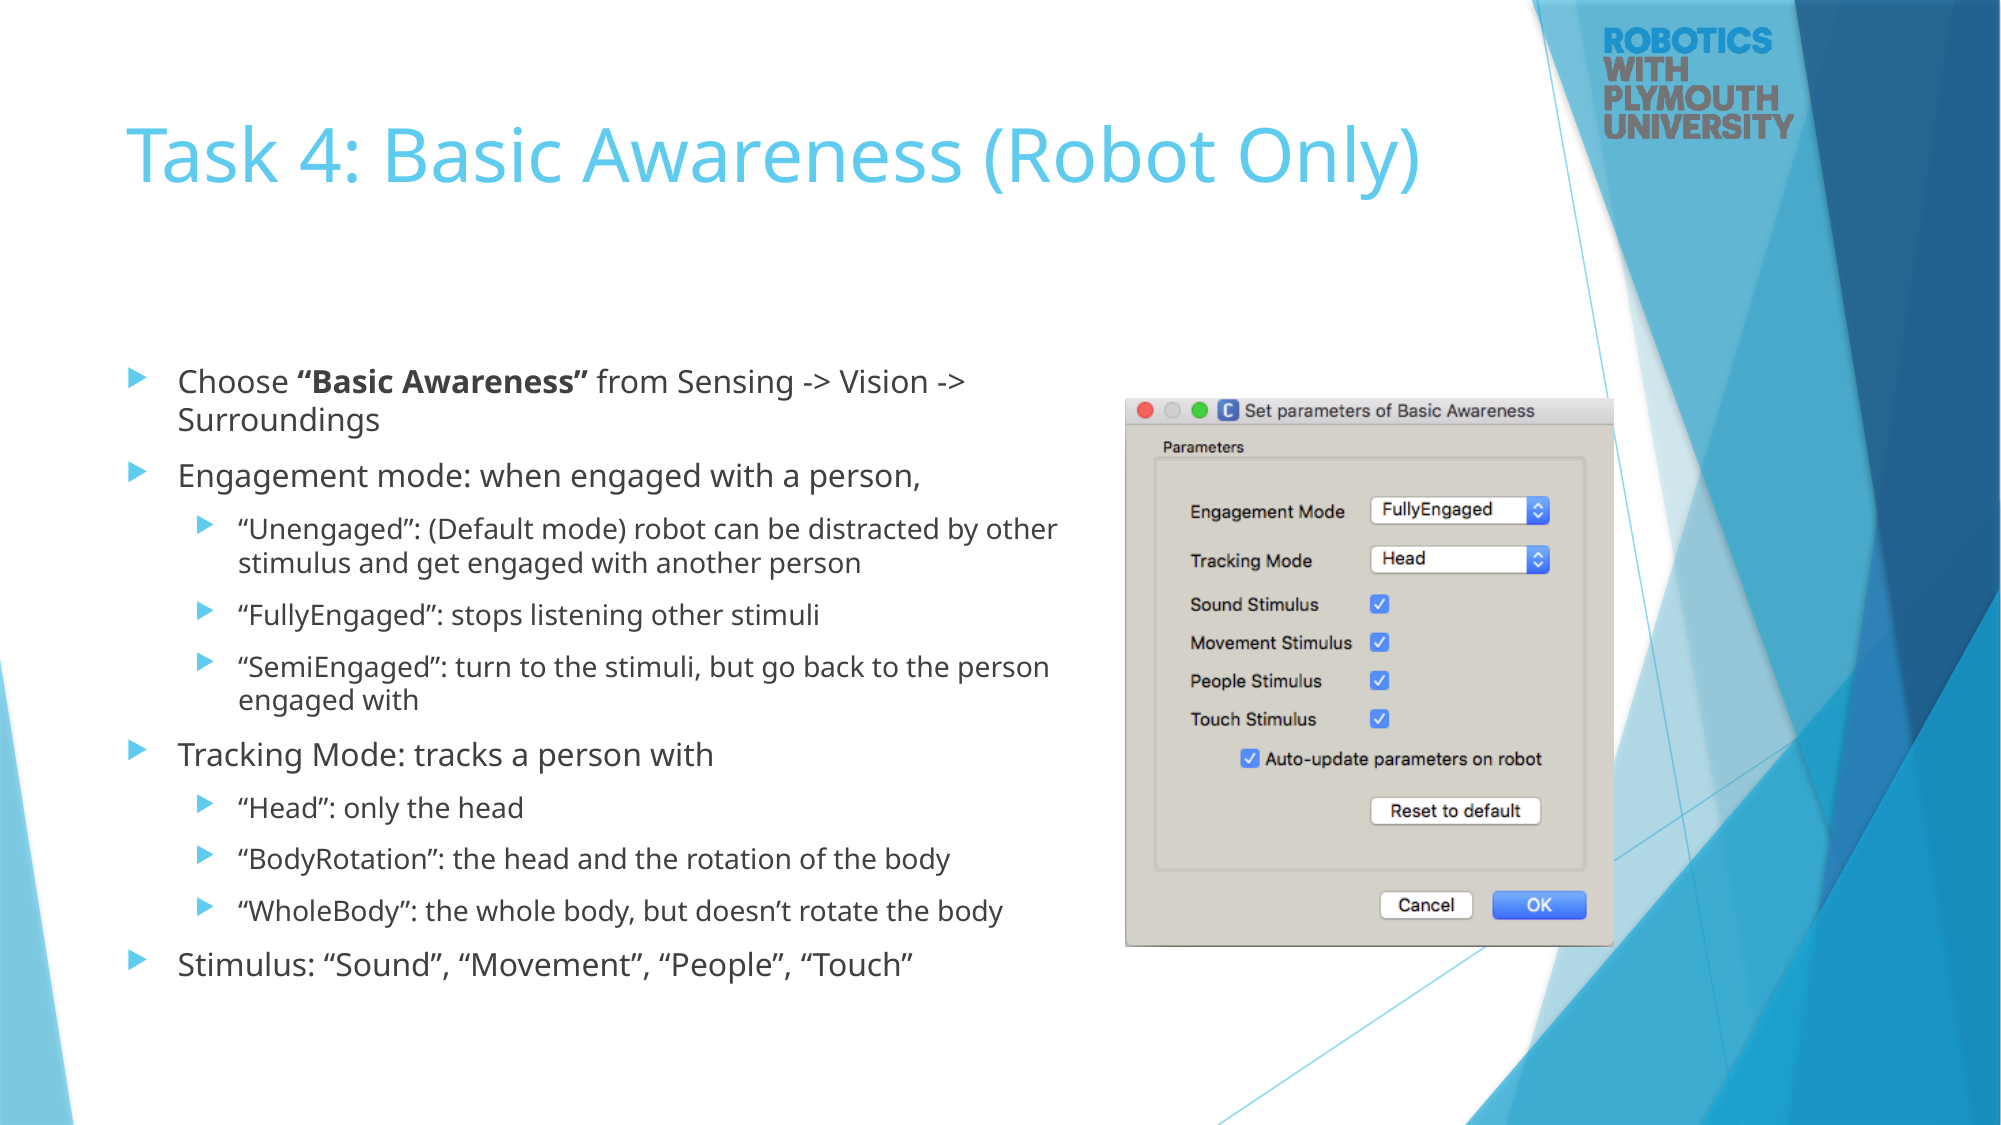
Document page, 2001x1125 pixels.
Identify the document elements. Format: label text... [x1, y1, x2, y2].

list Choose “Basic Awareness” from Sensing -> Vision -> Surroundings Engagement mode: when engaged with a person, “Unengaged”: (Default mode) robot can be distracted by other stimulus and get engaged with another person “FullyEngaged”: stops listening other stimuli “SemiEngaged”: turn to the stimuli, but go back to the person engaged with Tracking Mode: tracks a person with “Head”: only the head “BodyRotation”: the head and the rotation of the body “WholeBody”: the whole body, but doesn’t rotate the body Stimulus: “Sound”, “Movement”, “People”, “Touch” [111, 354, 1105, 992]
picture [1124, 398, 1615, 947]
title Task 4: Basic Awareness (Robot Only) [111, 99, 1522, 317]
picture [1603, 27, 1794, 139]
